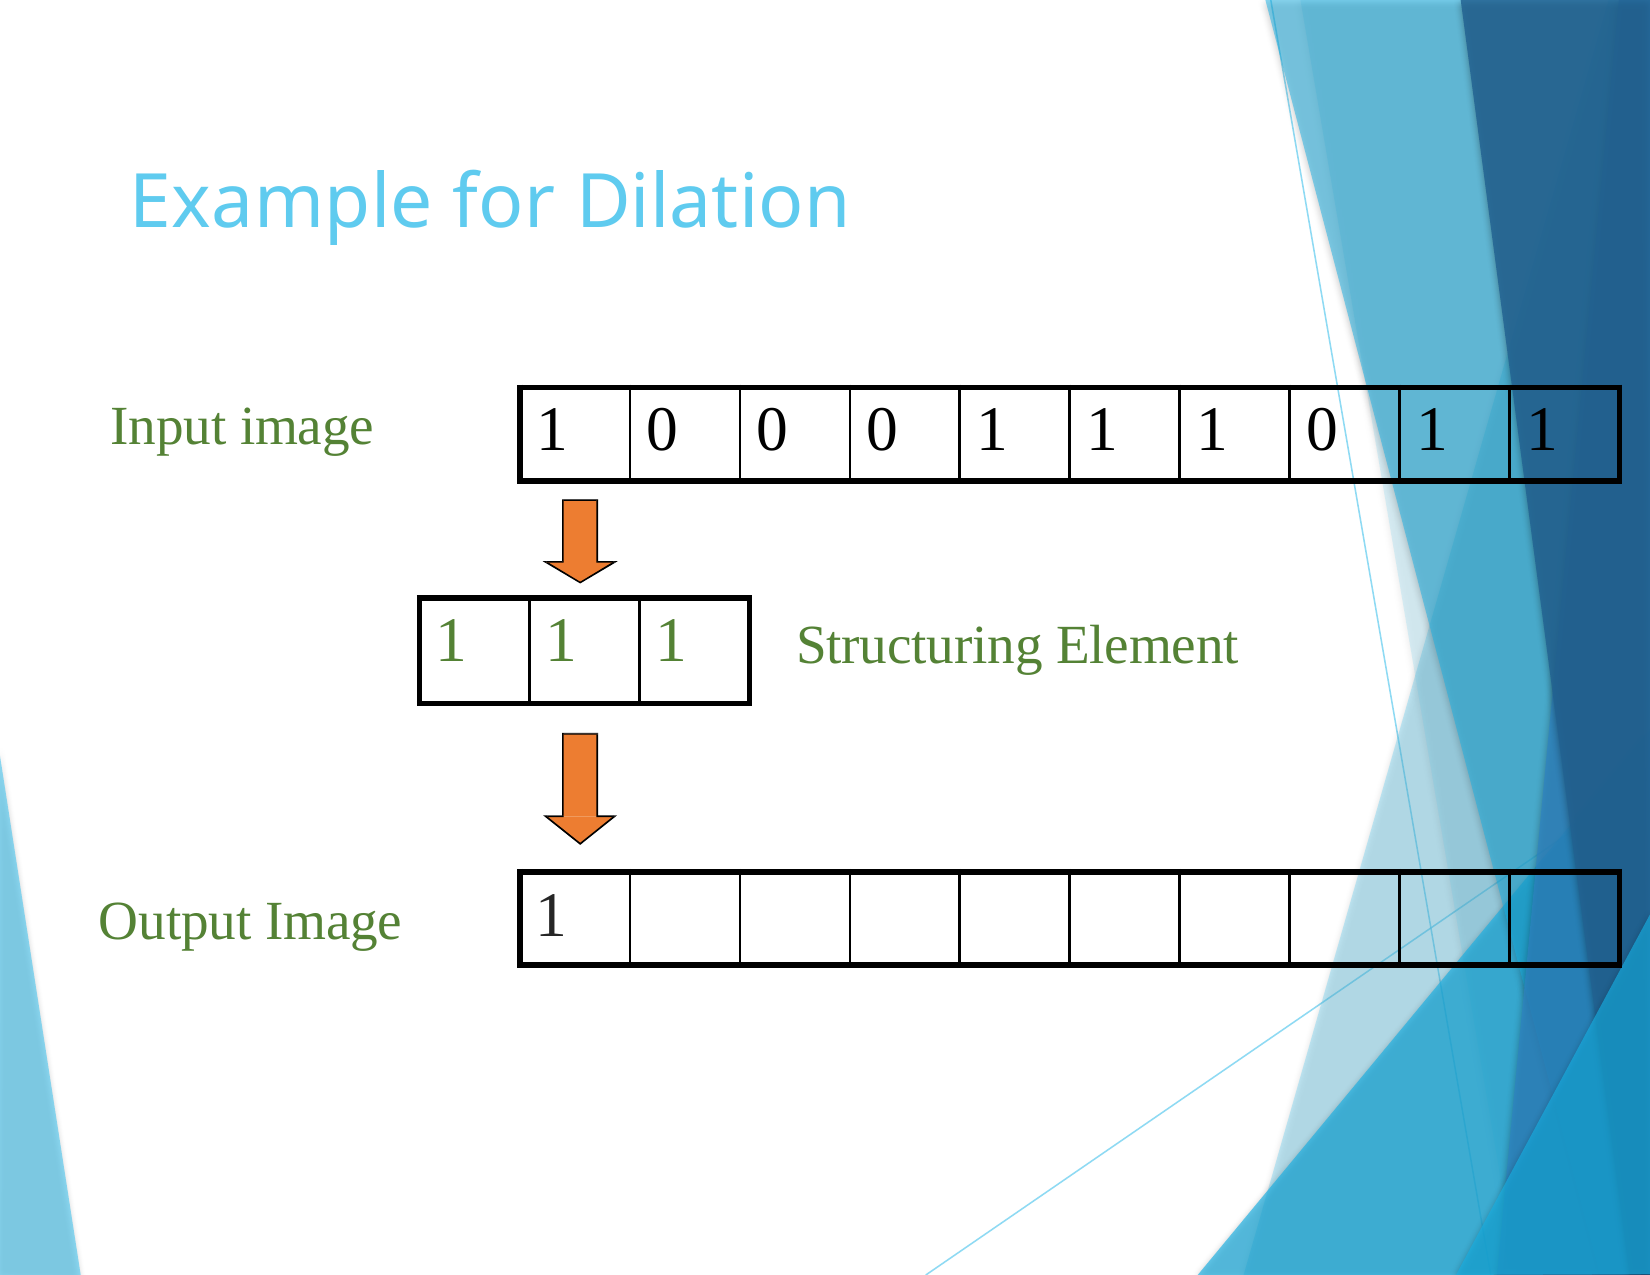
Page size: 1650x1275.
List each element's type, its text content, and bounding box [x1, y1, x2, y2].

table_header 1 [1511, 390, 1617, 478]
text_box [543, 732, 618, 845]
table_header 1 [1401, 390, 1508, 478]
table_header [851, 875, 958, 962]
table_header [1071, 875, 1178, 962]
table_header 1 [961, 390, 1068, 478]
text_box [551, 501, 609, 581]
text_box Input image [107, 387, 377, 456]
table_header 1 [422, 601, 528, 701]
text_box Output Image [96, 882, 405, 951]
table_header 1 [1181, 390, 1288, 478]
text_box [542, 499, 618, 584]
title Example for Dilation [127, 149, 1063, 366]
table_header [1291, 875, 1398, 962]
table_header 1 [523, 875, 629, 962]
table_header 1 [531, 601, 638, 701]
table_header [1511, 875, 1617, 962]
text_box [551, 735, 609, 842]
table_header [741, 875, 849, 962]
table_header 1 [1071, 390, 1178, 478]
table_header [631, 875, 739, 962]
table_header [1401, 875, 1508, 962]
table_header 1 [641, 601, 747, 701]
table_header [961, 875, 1068, 962]
table_header 0 [741, 390, 849, 478]
table_header 0 [851, 390, 958, 478]
table_header 0 [1291, 390, 1398, 478]
text_box Structuring Element [793, 606, 1243, 675]
table_header 1 [523, 390, 629, 478]
table_header [1181, 875, 1288, 962]
table_header 0 [631, 390, 739, 478]
